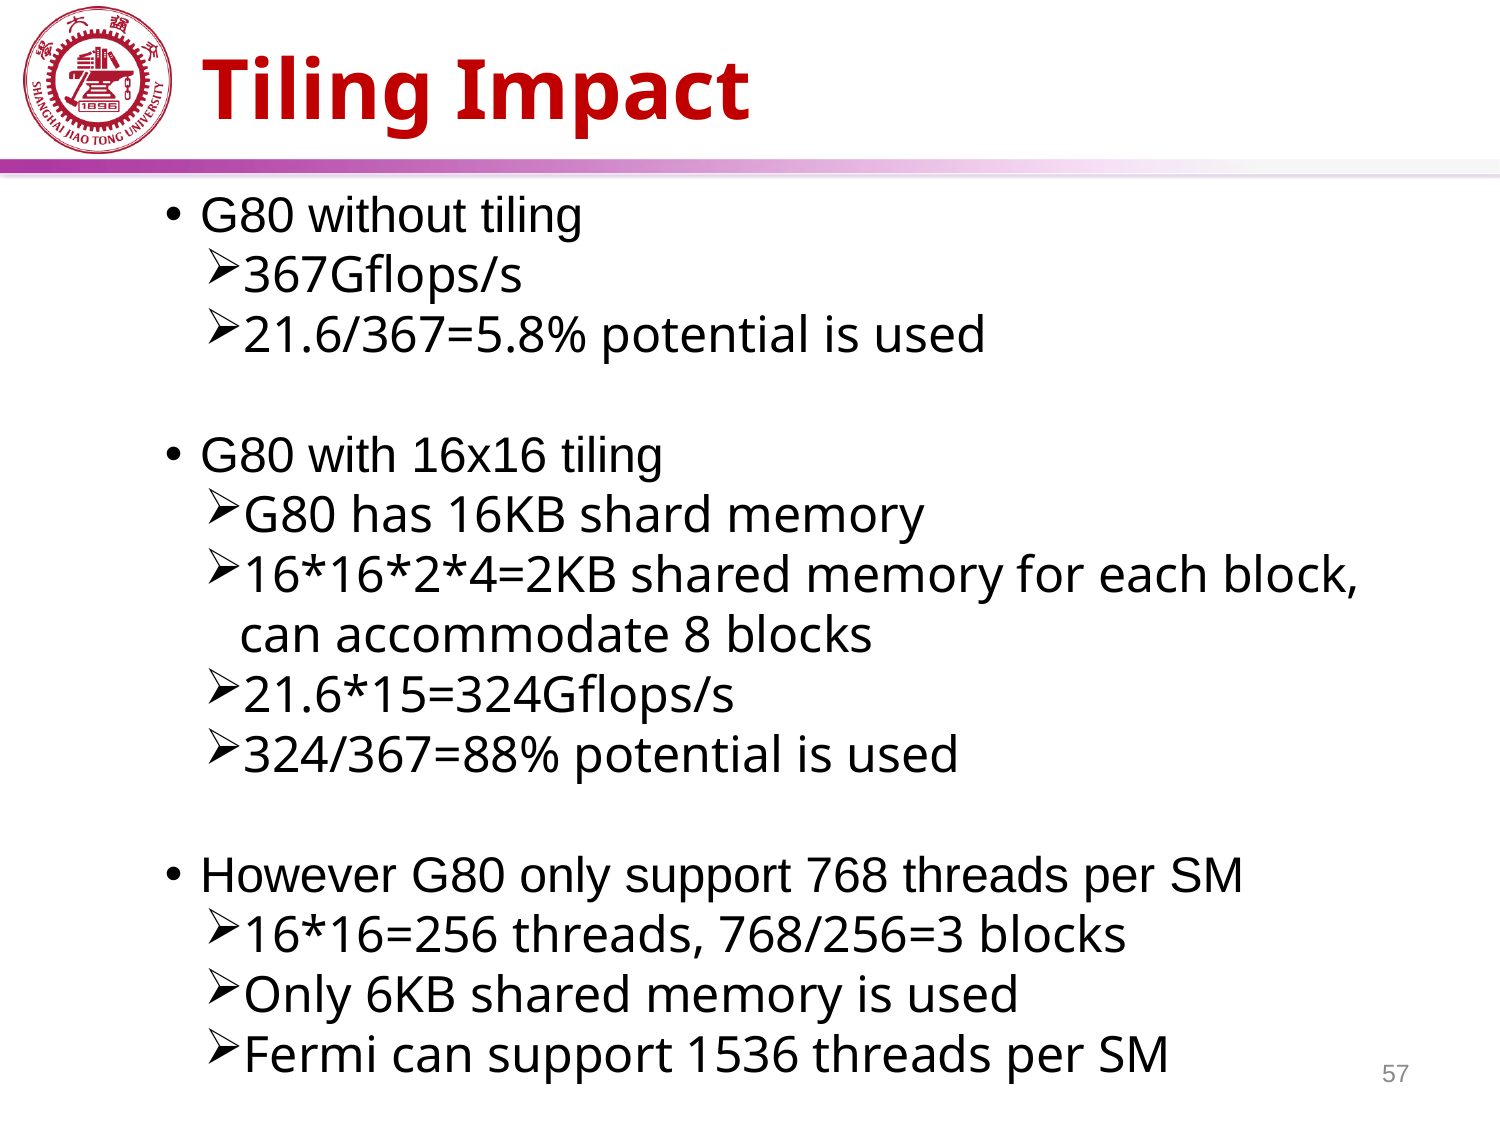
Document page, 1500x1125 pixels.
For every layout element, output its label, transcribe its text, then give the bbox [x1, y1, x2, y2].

picture [1400, 154, 1500, 179]
text_box G80 without tiling 367Gflops/s 21.6/367=5.8% potential is used G80 with 16x16 tiling G80 has 16KB shard memory 16*16*2*4=2KB shared memory for each block, can accommodate 8 blocks 21.6*15=324Gflops/s 324/367=88% potential is used However G80 only support 768 threads per SM 16*16=256 threads, 768/256=3 blocks Only 6KB shared memory is used Fermi can support 1536 threads per SM [150, 115, 1400, 1125]
title Tiling Impact [186, 0, 1472, 172]
picture [0, 6, 172, 179]
slide_number 57 [1400, 1042, 1425, 1103]
